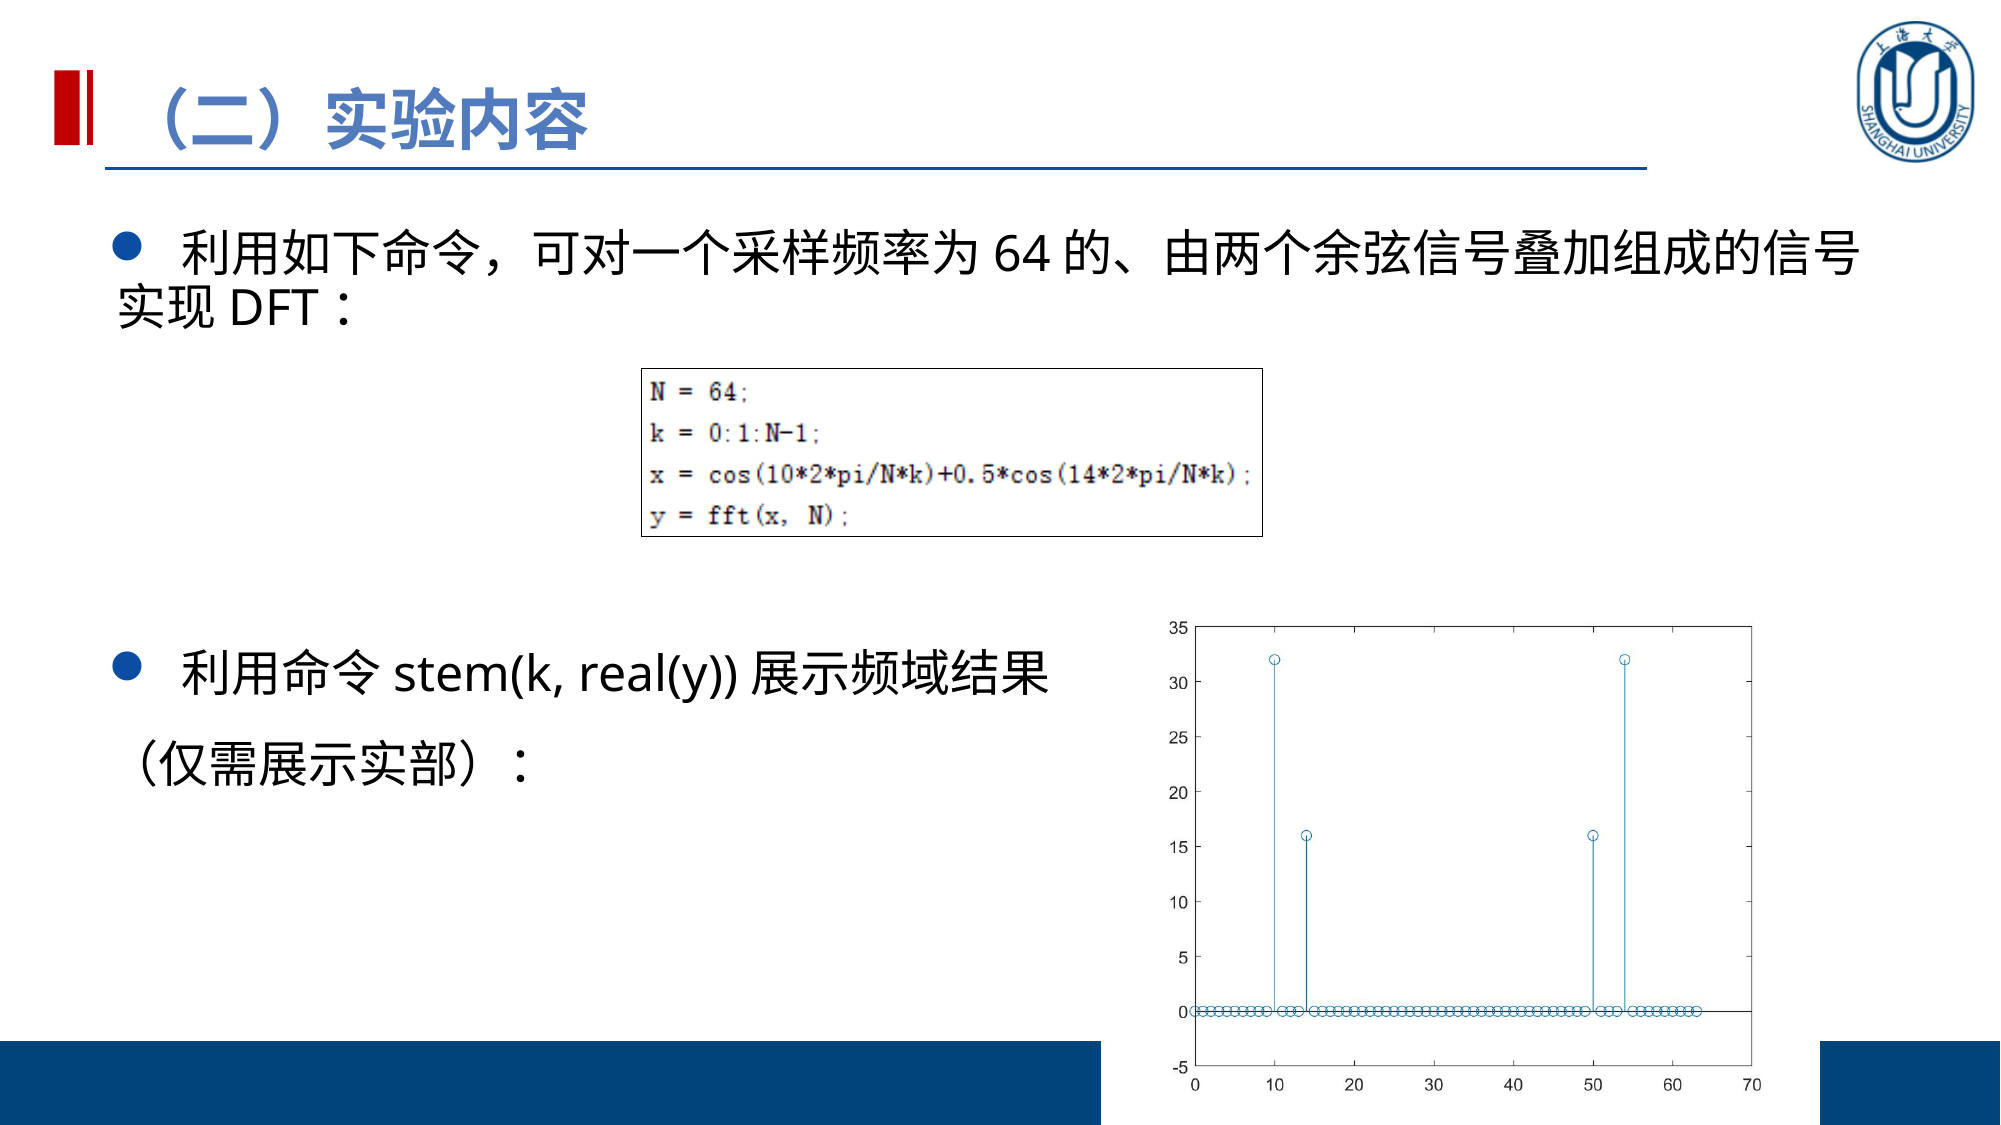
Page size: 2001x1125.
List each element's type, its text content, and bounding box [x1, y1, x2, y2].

picture [640, 368, 1263, 537]
picture [1855, 21, 1978, 163]
picture [1100, 586, 1820, 1125]
list 利用如下命令，可对一个采样频率为64的、由两个余弦信号叠加组成的信号实现DFT： 利用命令stem(k, real(y))展示频域结果 （仅需展示实部）： [108, 220, 1879, 963]
title （二）实验内容 [108, 37, 1648, 167]
